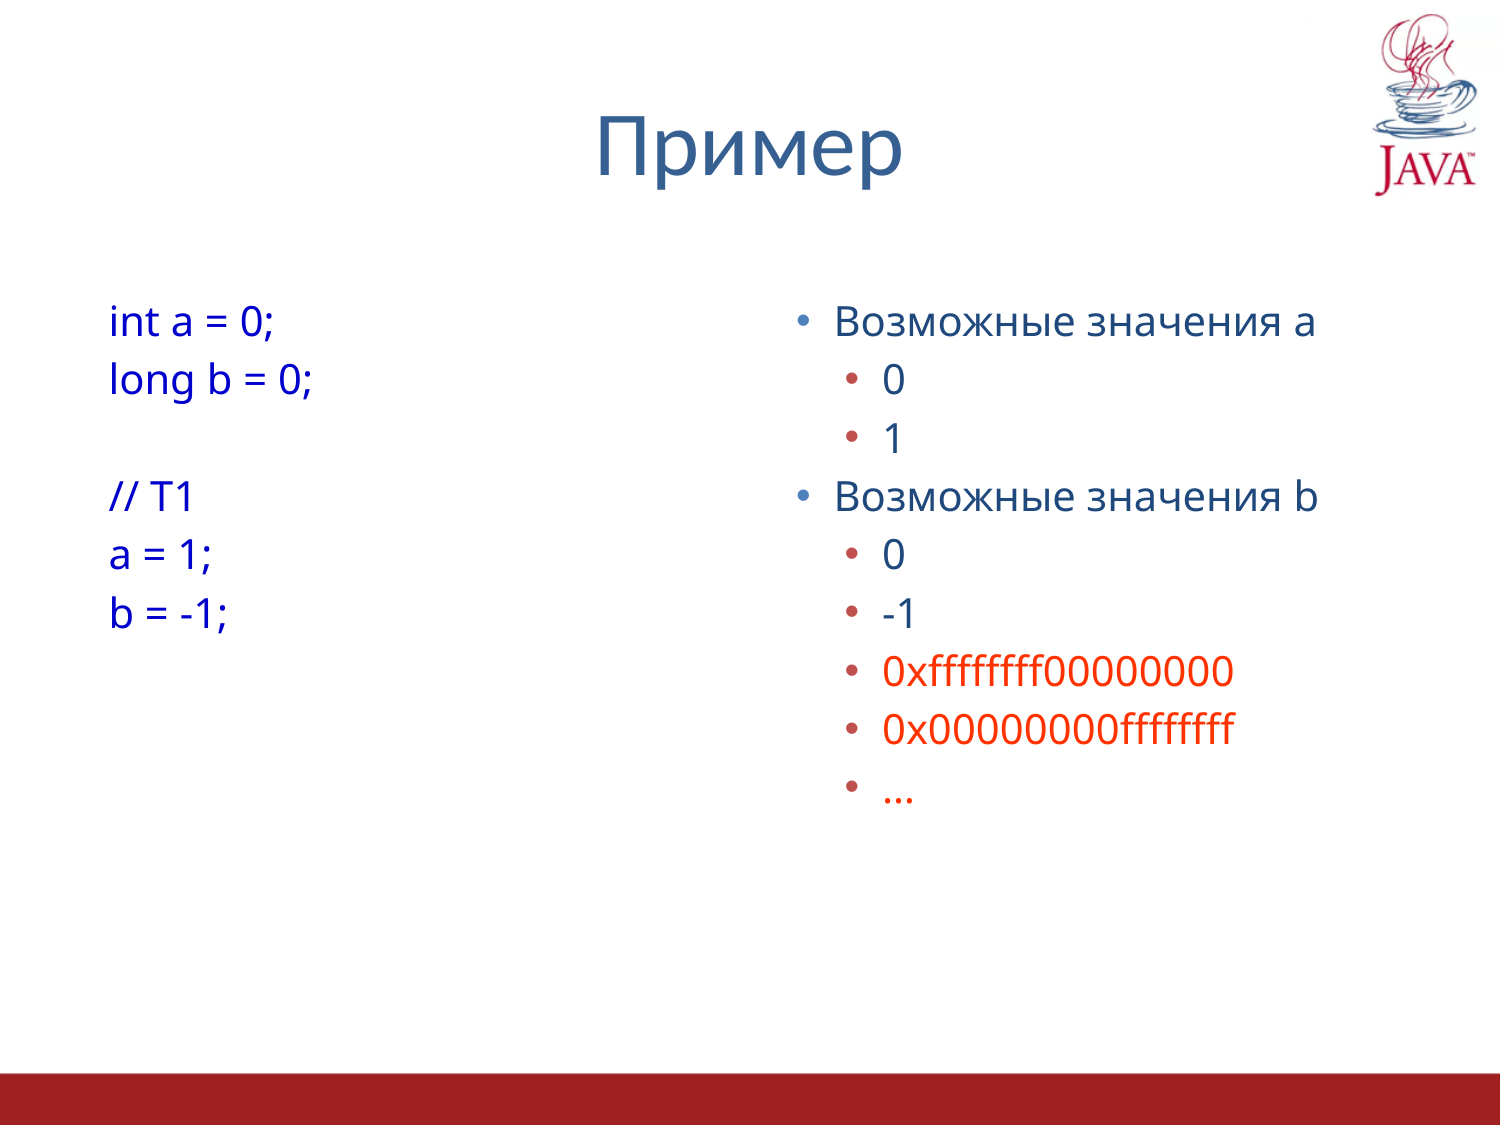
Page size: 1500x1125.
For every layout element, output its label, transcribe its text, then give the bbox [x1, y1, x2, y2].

text_box int a = 0; long b = 0; // T1 a = 1; b = -1; [74, 287, 738, 1006]
text_box Возможные значения a 0 1 Возможные значения b 0 -1 0xffffffff00000000 0x00000000ffffffff … [762, 287, 1425, 1006]
title Пример [75, 45, 1425, 233]
picture [0, 0, 1500, 1125]
